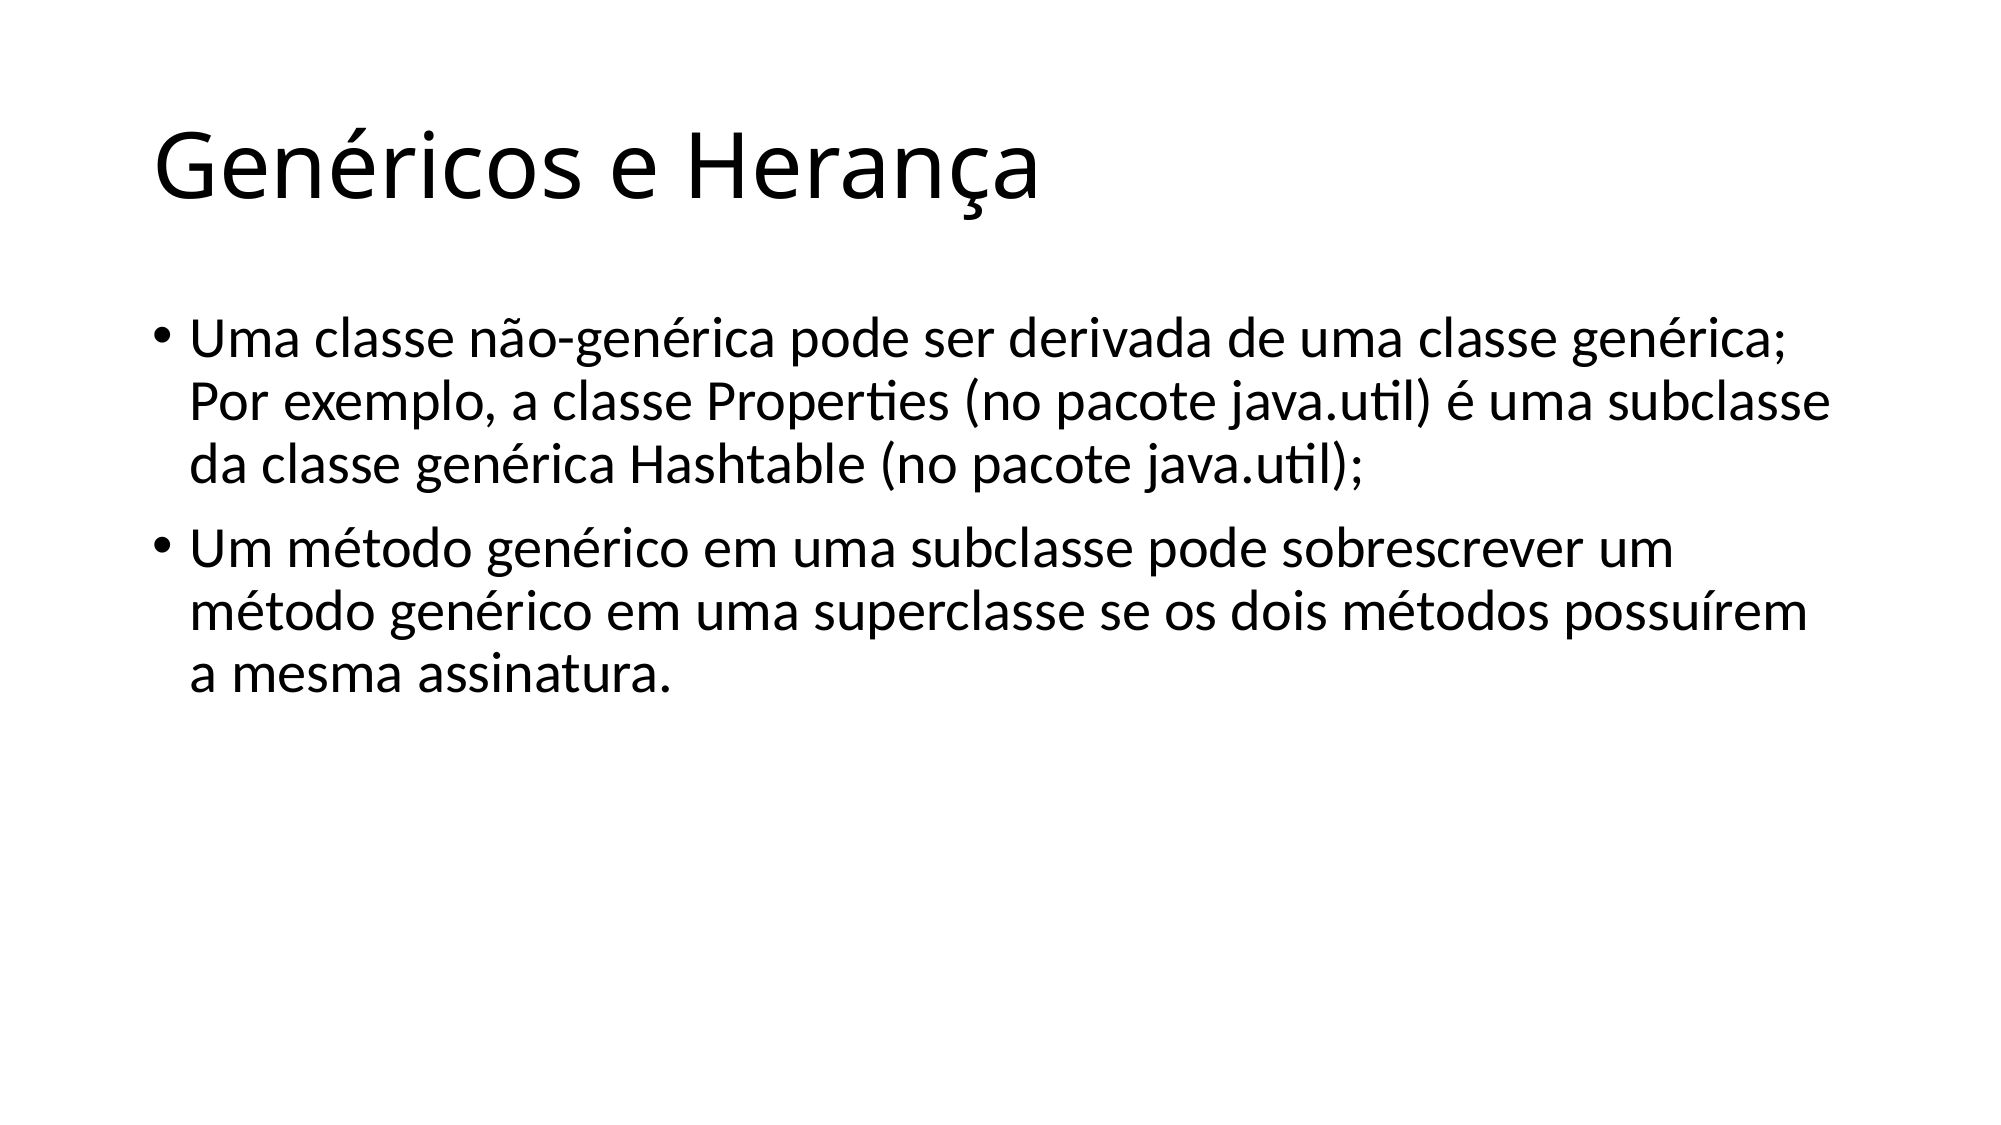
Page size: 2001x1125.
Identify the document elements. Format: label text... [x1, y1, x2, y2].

title Genéricos e Herança [137, 59, 1863, 278]
list Uma classe não-genérica pode ser derivada de uma classe genérica; Por exemplo, a classe Properties (no pacote java.util) é uma subclasse da classe genérica Hashtable (no pacote java.util); Um método genérico em uma subclasse pode sobrescrever um método genérico em uma superclasse se os dois métodos possuírem a mesma assinatura. [137, 299, 1863, 1014]
